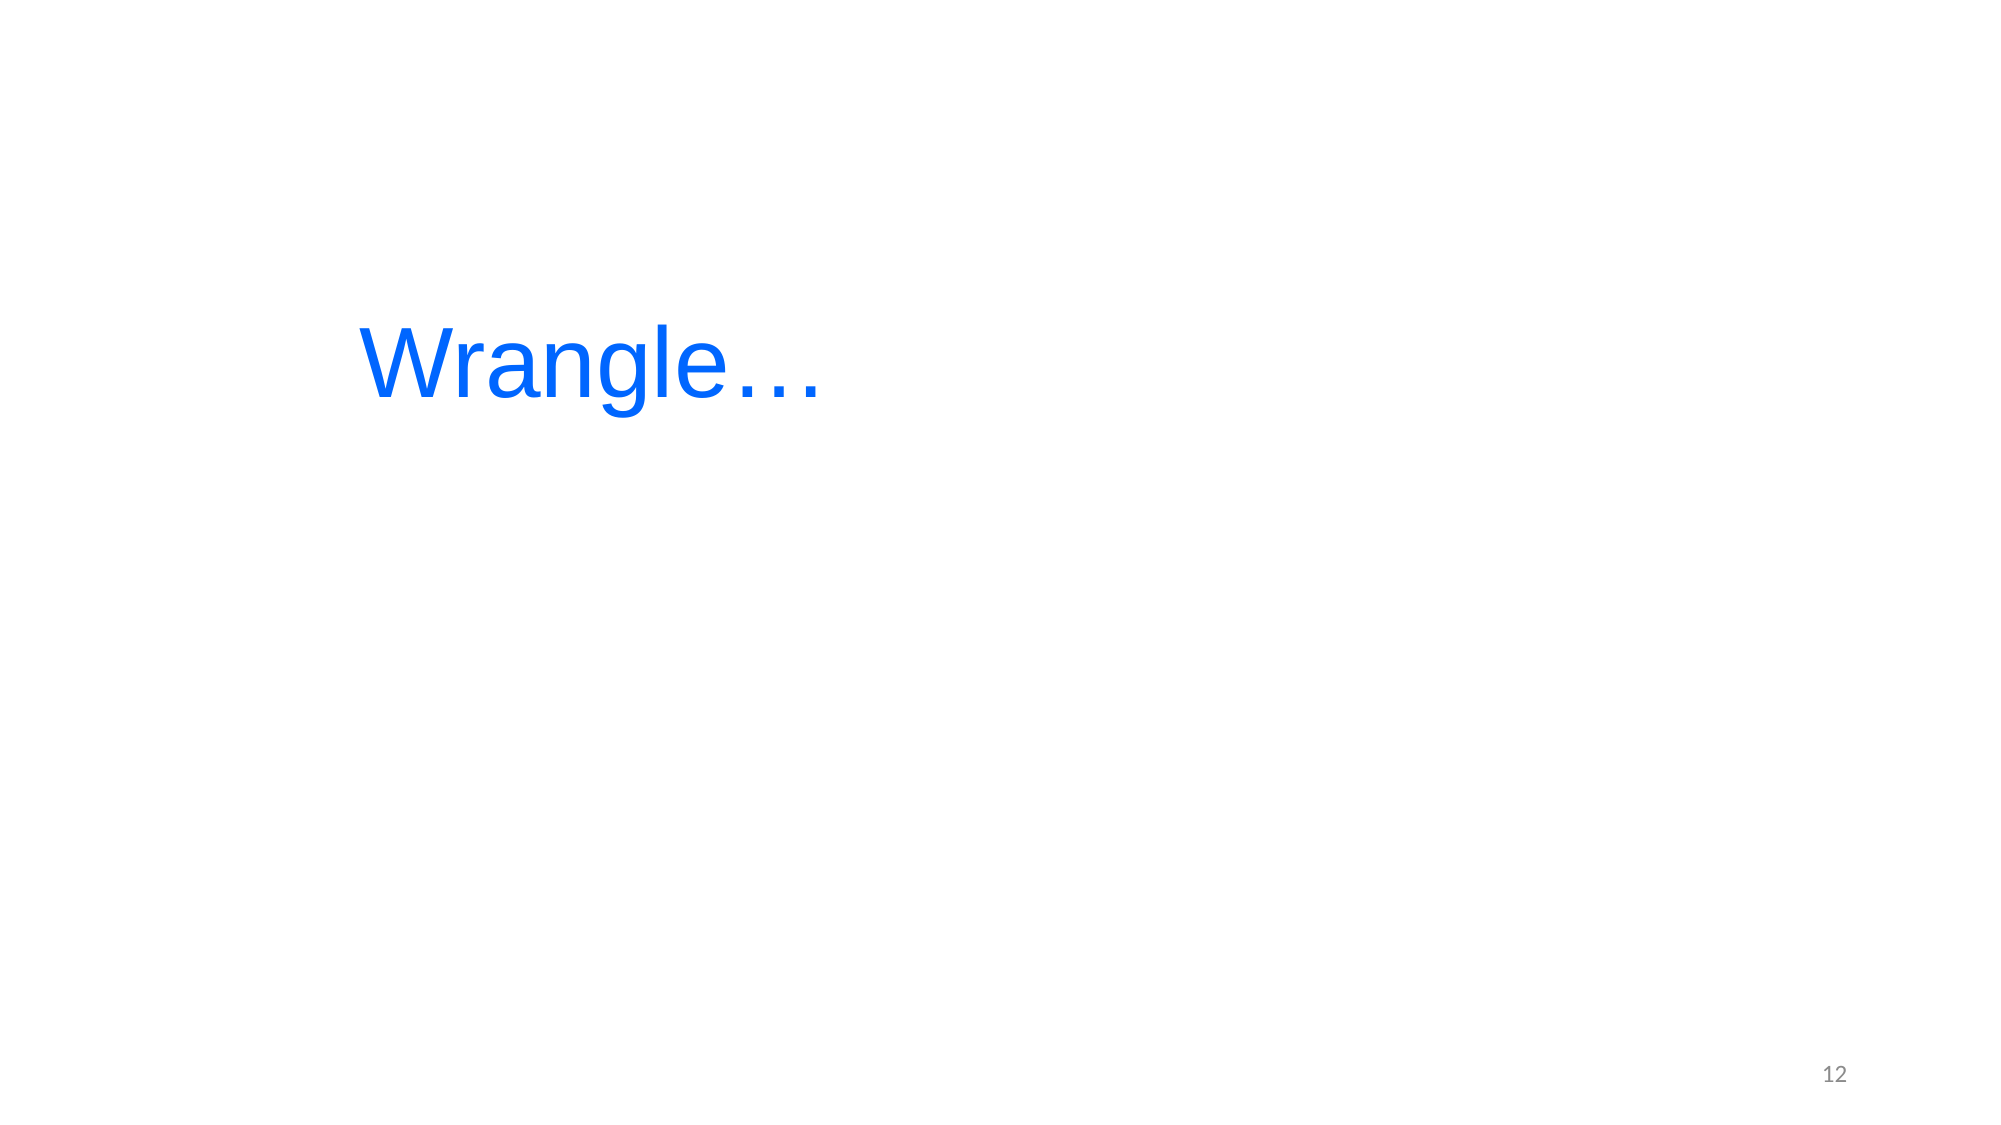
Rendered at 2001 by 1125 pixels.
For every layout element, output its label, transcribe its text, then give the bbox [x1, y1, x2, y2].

slide_number 12 [1412, 1042, 1863, 1103]
text_box Wrangle… [344, 290, 1680, 425]
